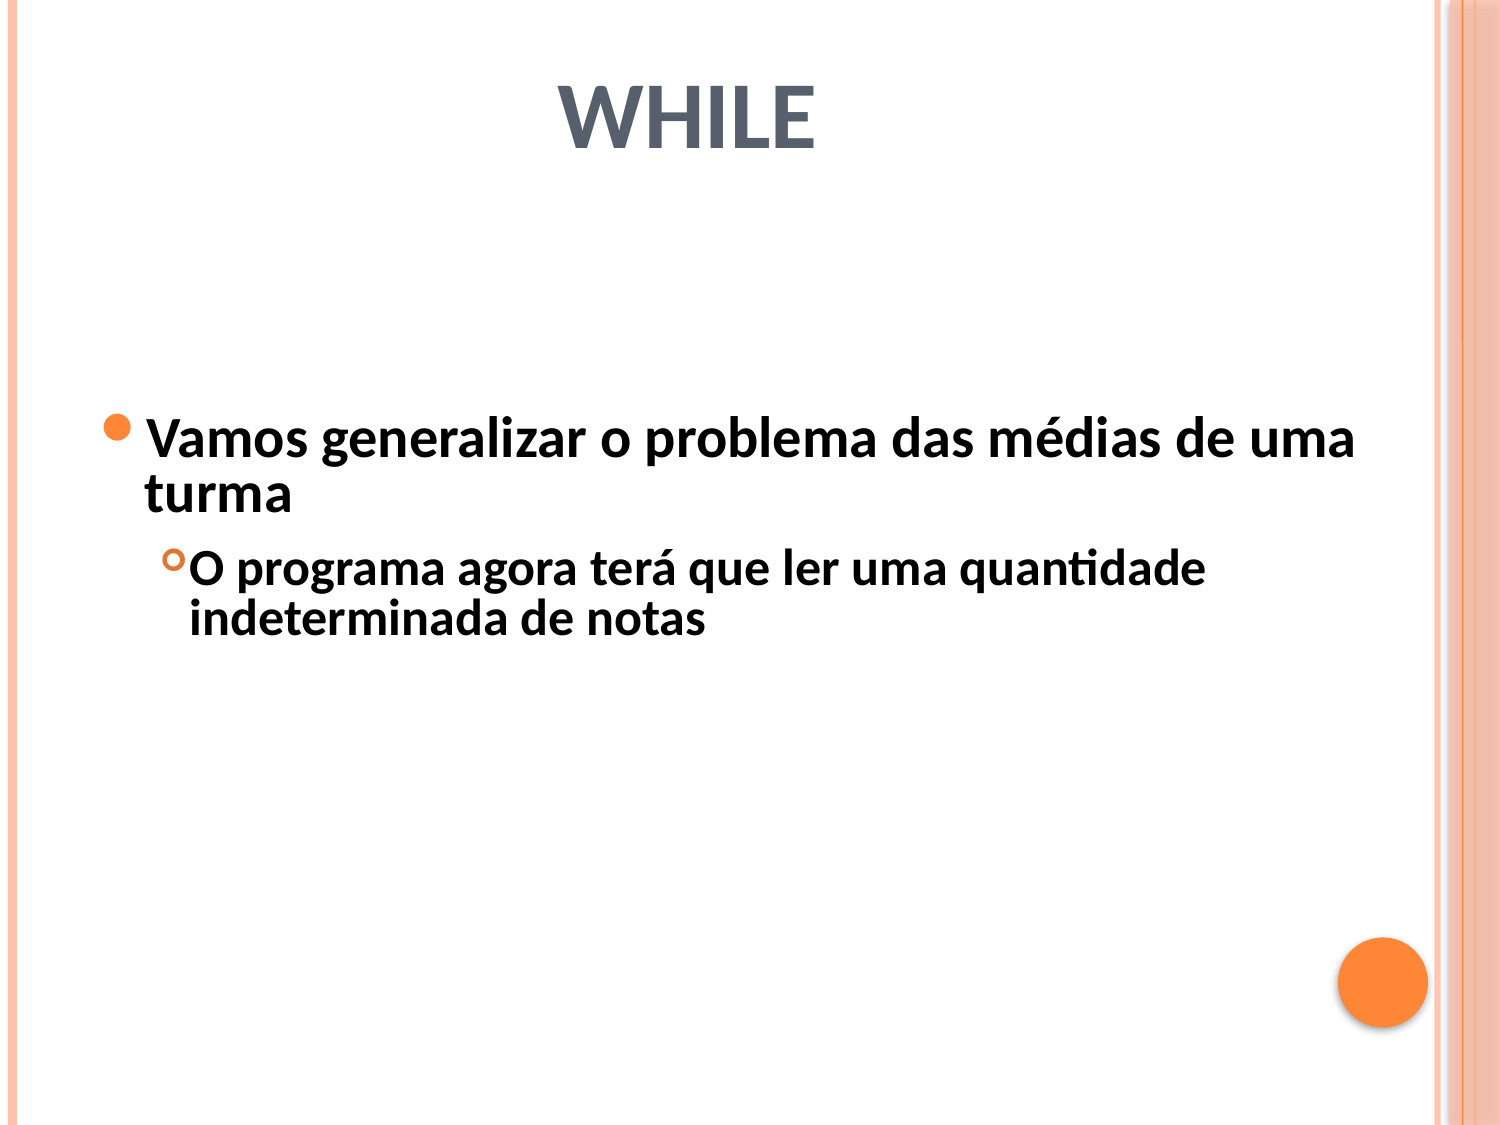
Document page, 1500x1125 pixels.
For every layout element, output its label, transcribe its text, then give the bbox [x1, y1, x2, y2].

title While [75, 45, 1300, 175]
list Vamos generalizar o problema das médias de uma turma O programa agora terá que ler uma quantidade indeterminada de notas [24, 224, 1413, 1025]
